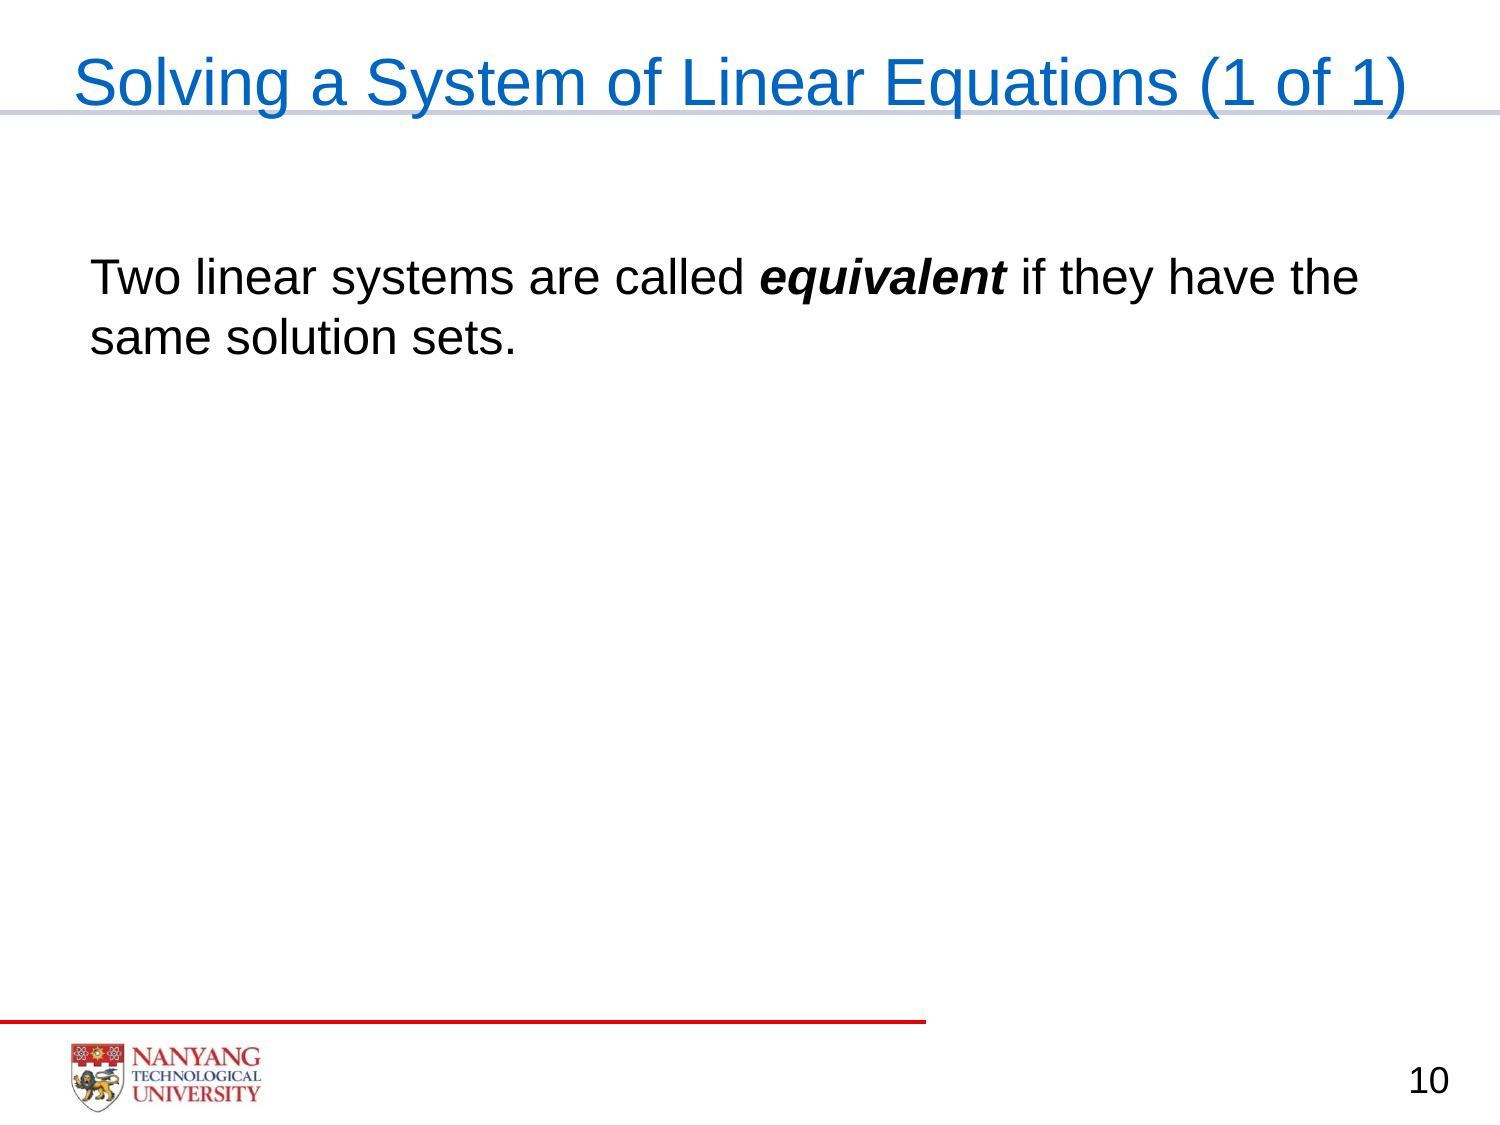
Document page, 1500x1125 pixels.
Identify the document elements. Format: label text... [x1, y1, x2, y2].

list Two linear systems are called equivalent if they have the same solution sets. [75, 236, 1443, 409]
title Solving a System of Linear Equations (1 of 1) [58, 31, 1467, 219]
picture [67, 1040, 263, 1115]
